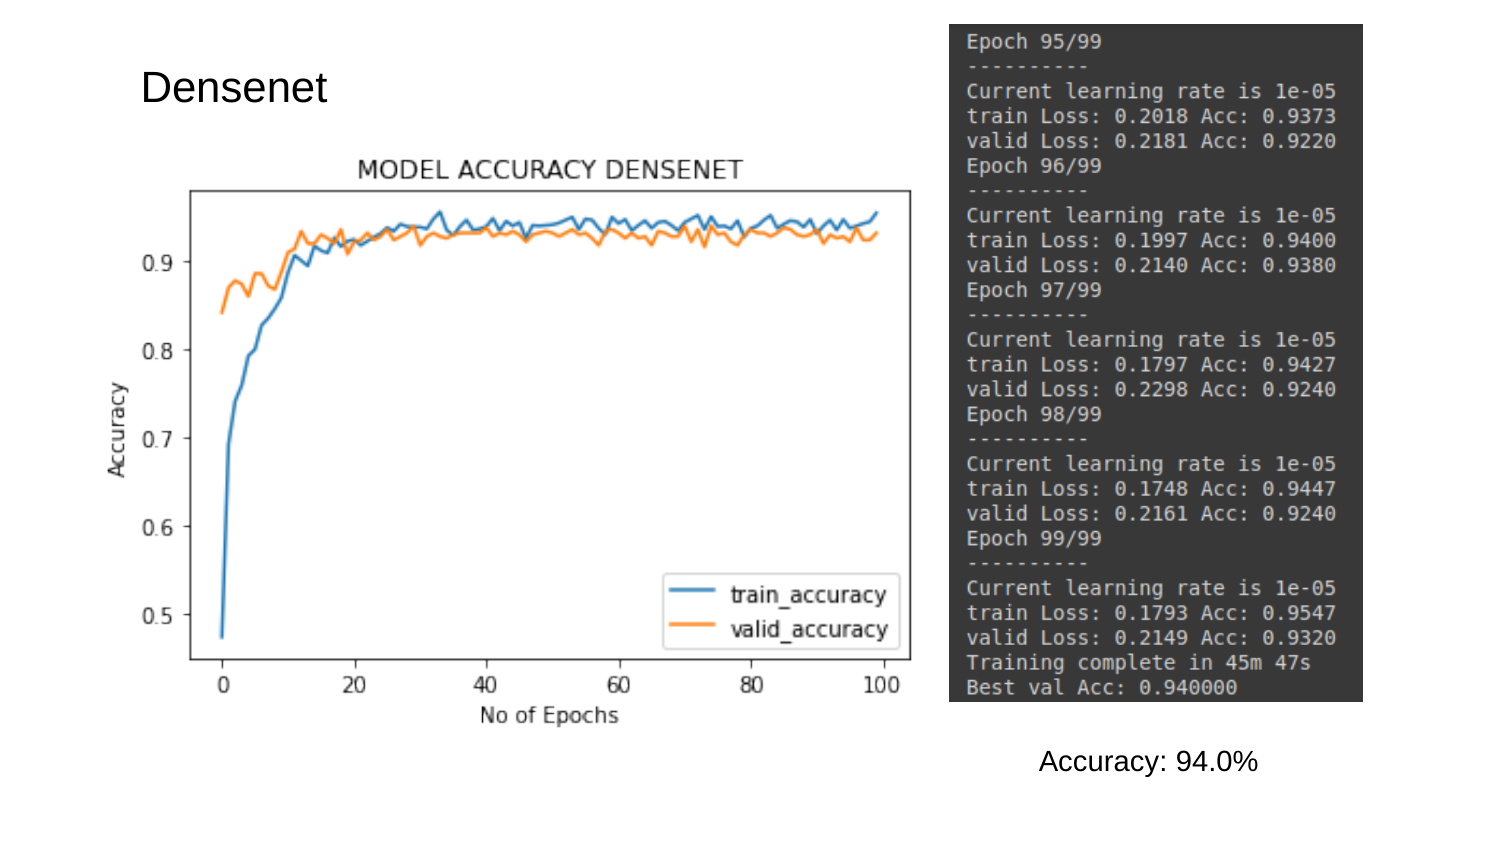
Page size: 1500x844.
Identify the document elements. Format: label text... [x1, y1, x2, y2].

text_box Densenet [125, 43, 766, 94]
picture [95, 143, 926, 742]
picture [949, 24, 1364, 703]
text_box Accuracy: 94.0% [924, 727, 1293, 764]
